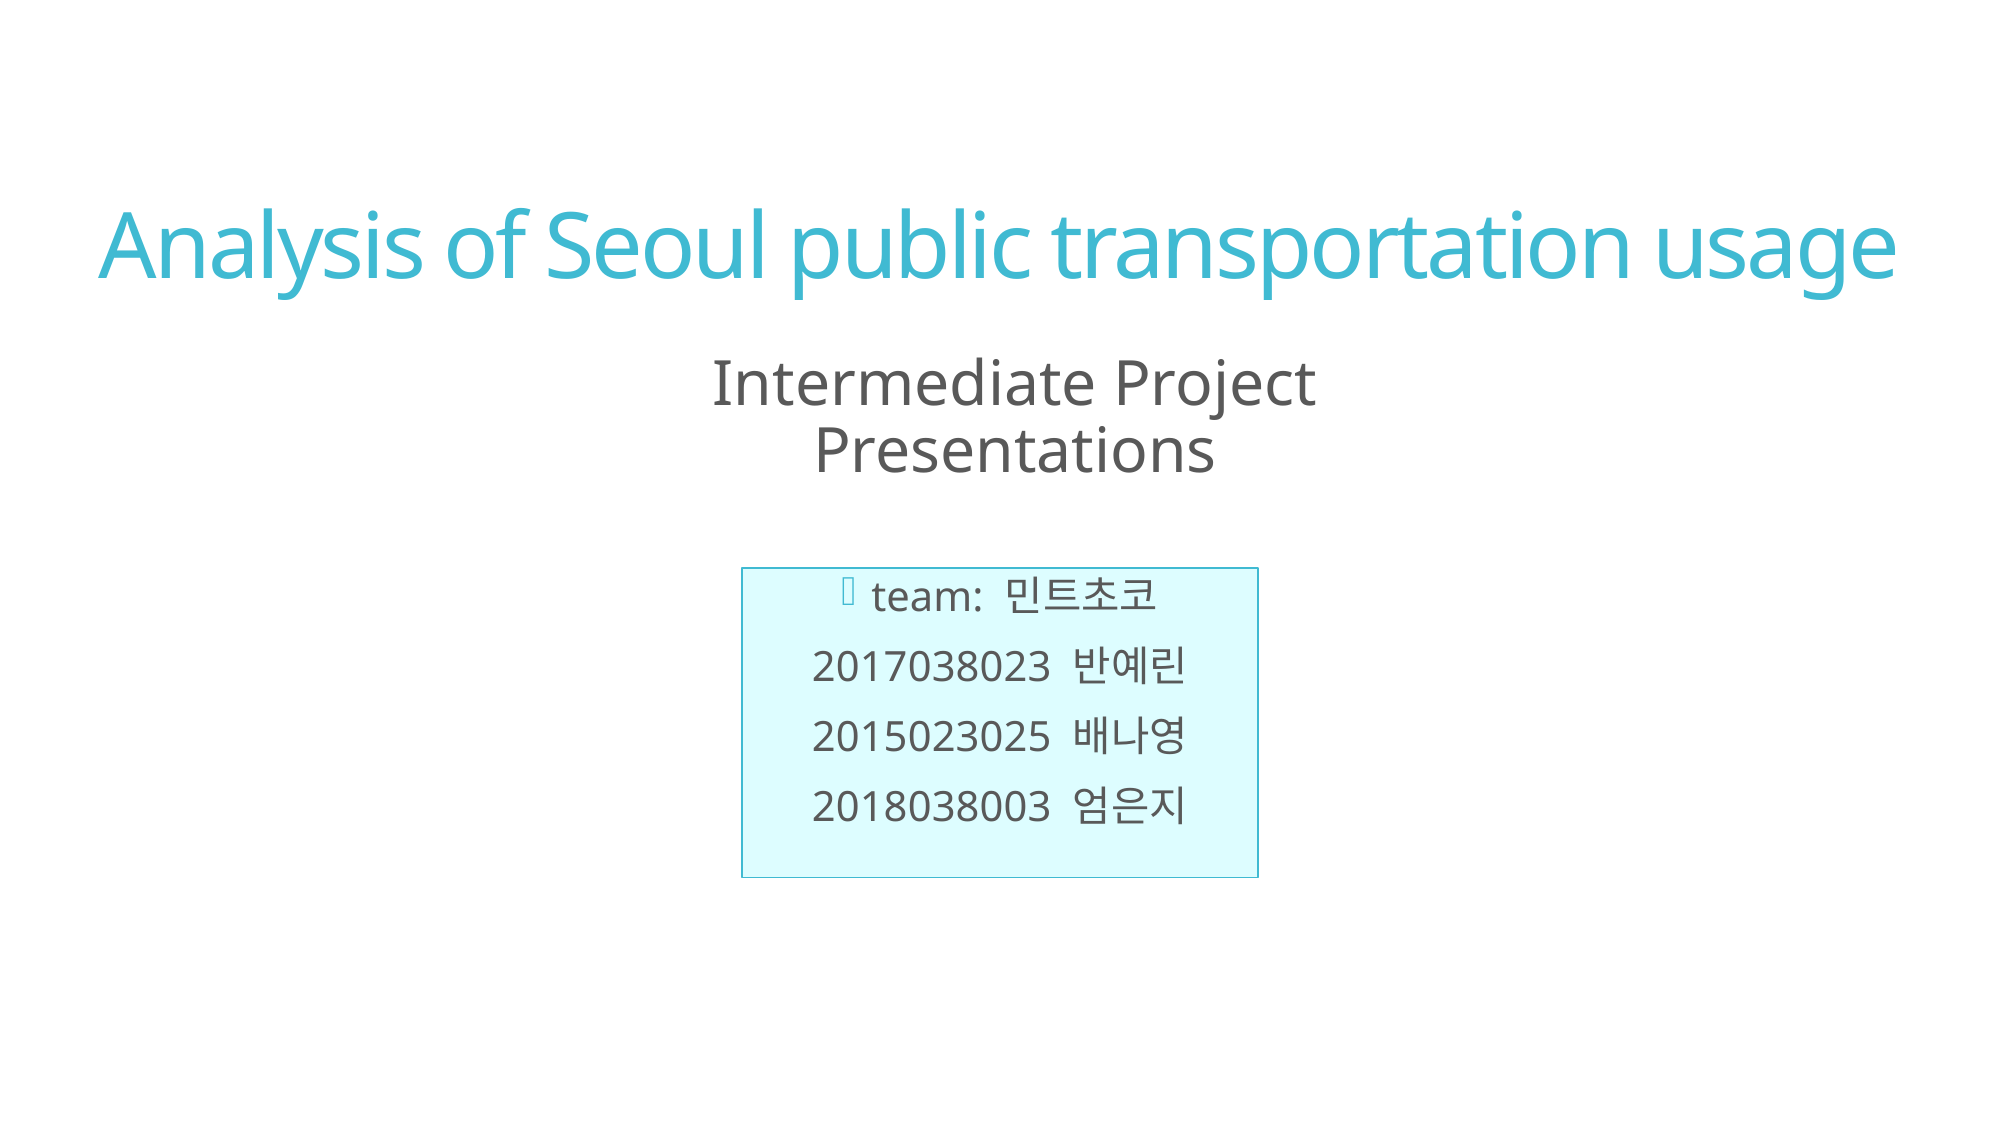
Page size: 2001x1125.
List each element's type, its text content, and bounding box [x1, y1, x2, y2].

text_box Intermediate Project Presentations [544, 344, 1487, 443]
text_box Analysis of Seoul public transportation usage [84, 179, 1916, 305]
text_box team: 민트초코 2017038023 반예린 2015023025 배나영 2018038003 엄은지 [741, 568, 1258, 878]
